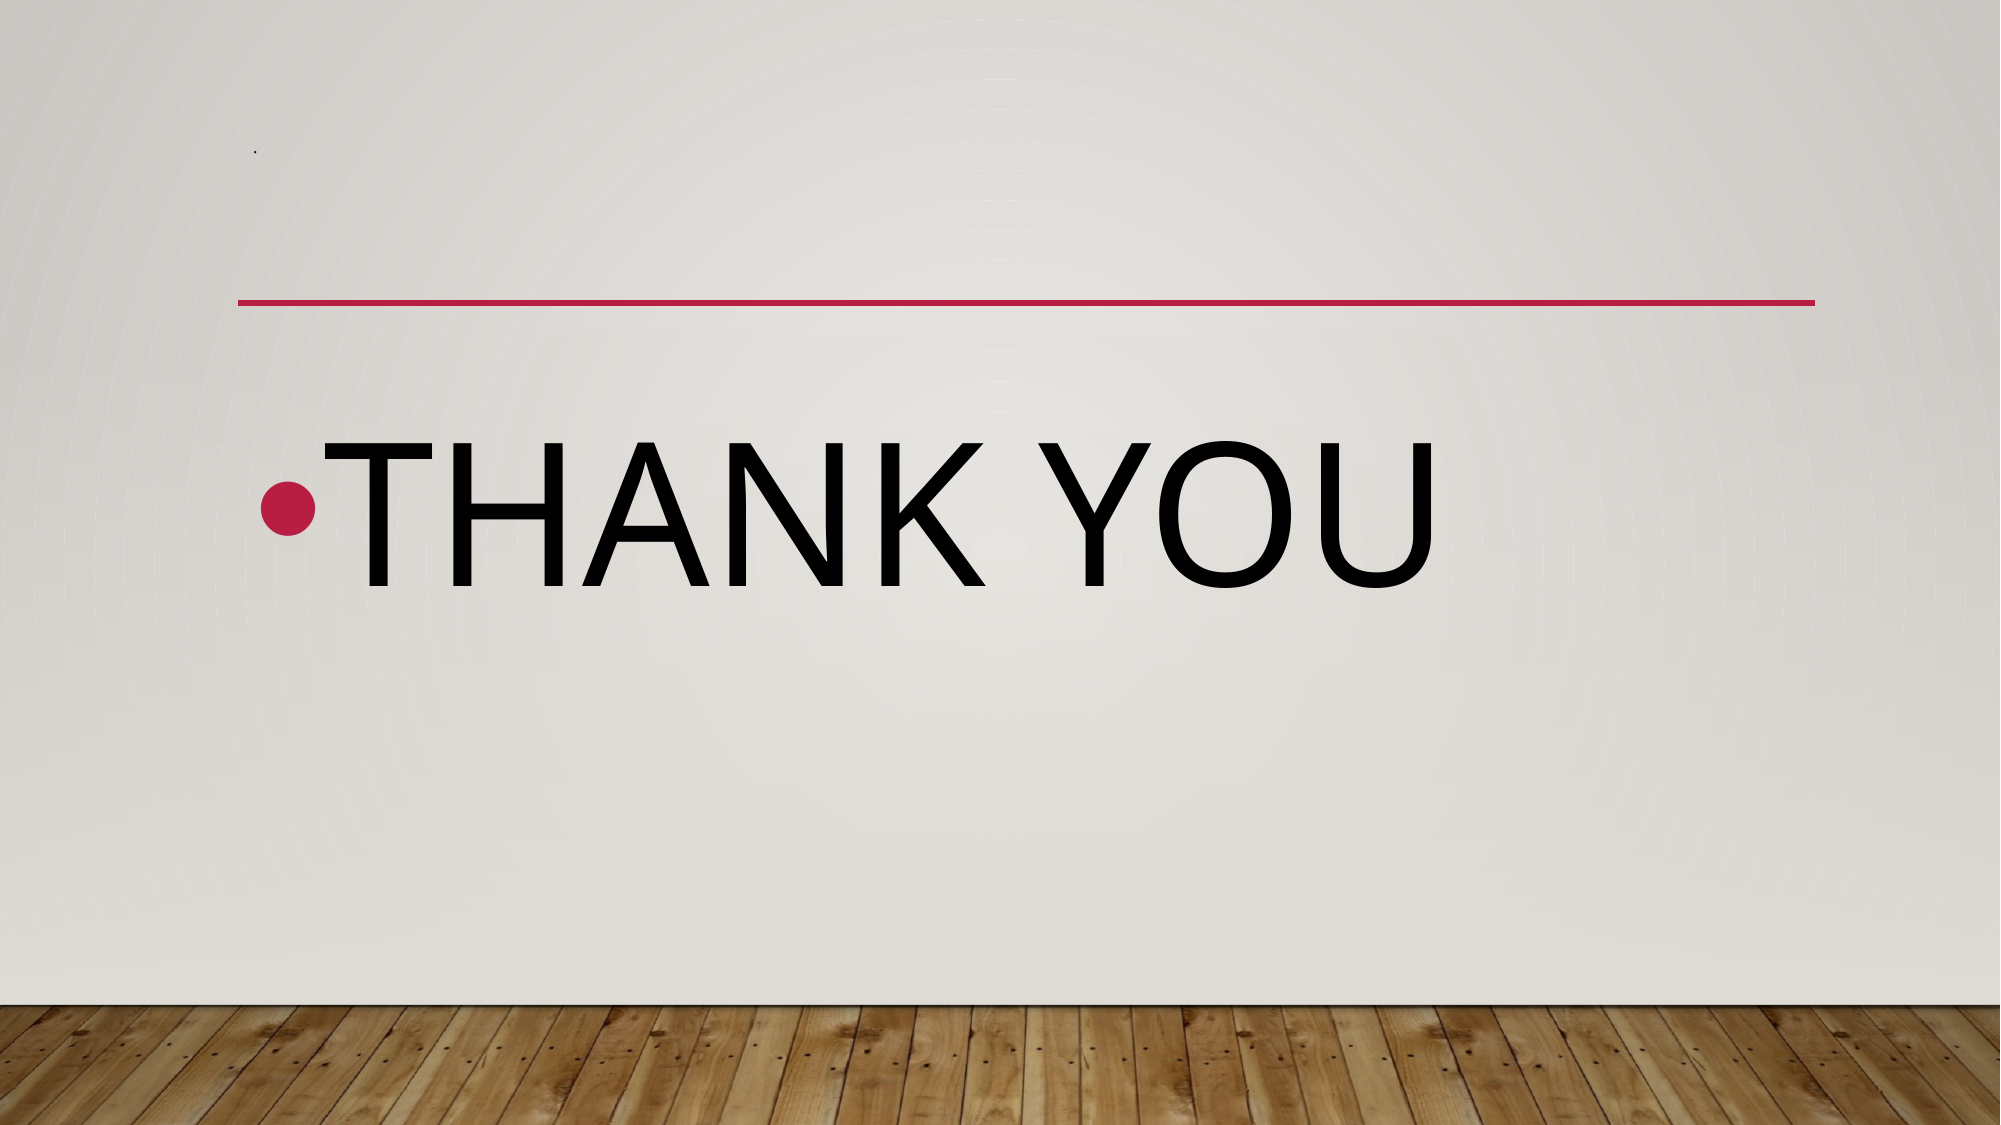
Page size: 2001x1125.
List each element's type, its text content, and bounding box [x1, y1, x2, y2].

title . [238, 131, 1814, 305]
picture [0, 1005, 2000, 1125]
list THANK YOU [238, 330, 1814, 897]
